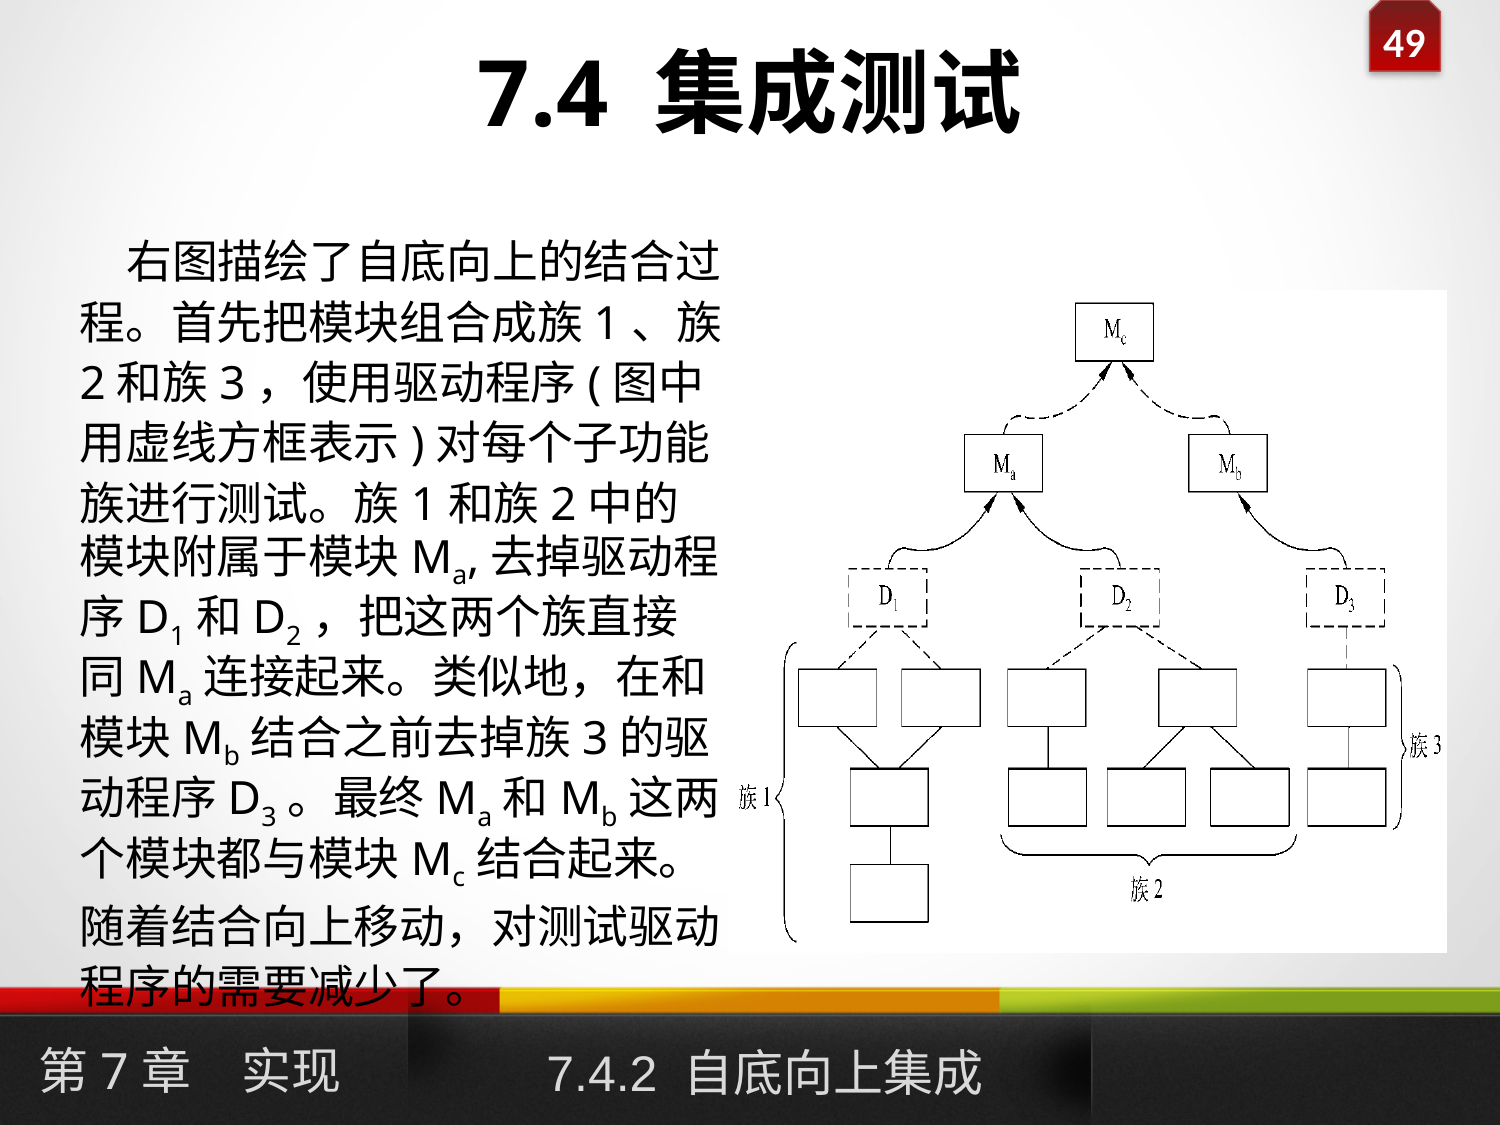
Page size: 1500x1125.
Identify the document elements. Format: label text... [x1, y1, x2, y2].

text_box 第7章 实现 [0, 1032, 380, 1108]
text_box 7.4.2 自底向上集成 [458, 1032, 1073, 1111]
title 7.4 集成测试 [75, 0, 1425, 184]
text_box 右图描绘了自底向上的结合过程。首先把模块组合成族1、族2和族3，使用驱动程序(图中用虚线方框表示)对每个子功能族进行测试。族1和族2中的模块附属于模块Ma,去掉驱动程序D1和D2，把这两个族直接同Ma连接起来。类似地，在和模块Mb结合之前去掉族3的驱动程序D3。最终Ma和Mb这两个模块都与模块Mc结合起来。随着结合向上移动，对测试驱动程序的需要减少了。 [64, 220, 739, 1021]
picture [0, 0, 1500, 1125]
